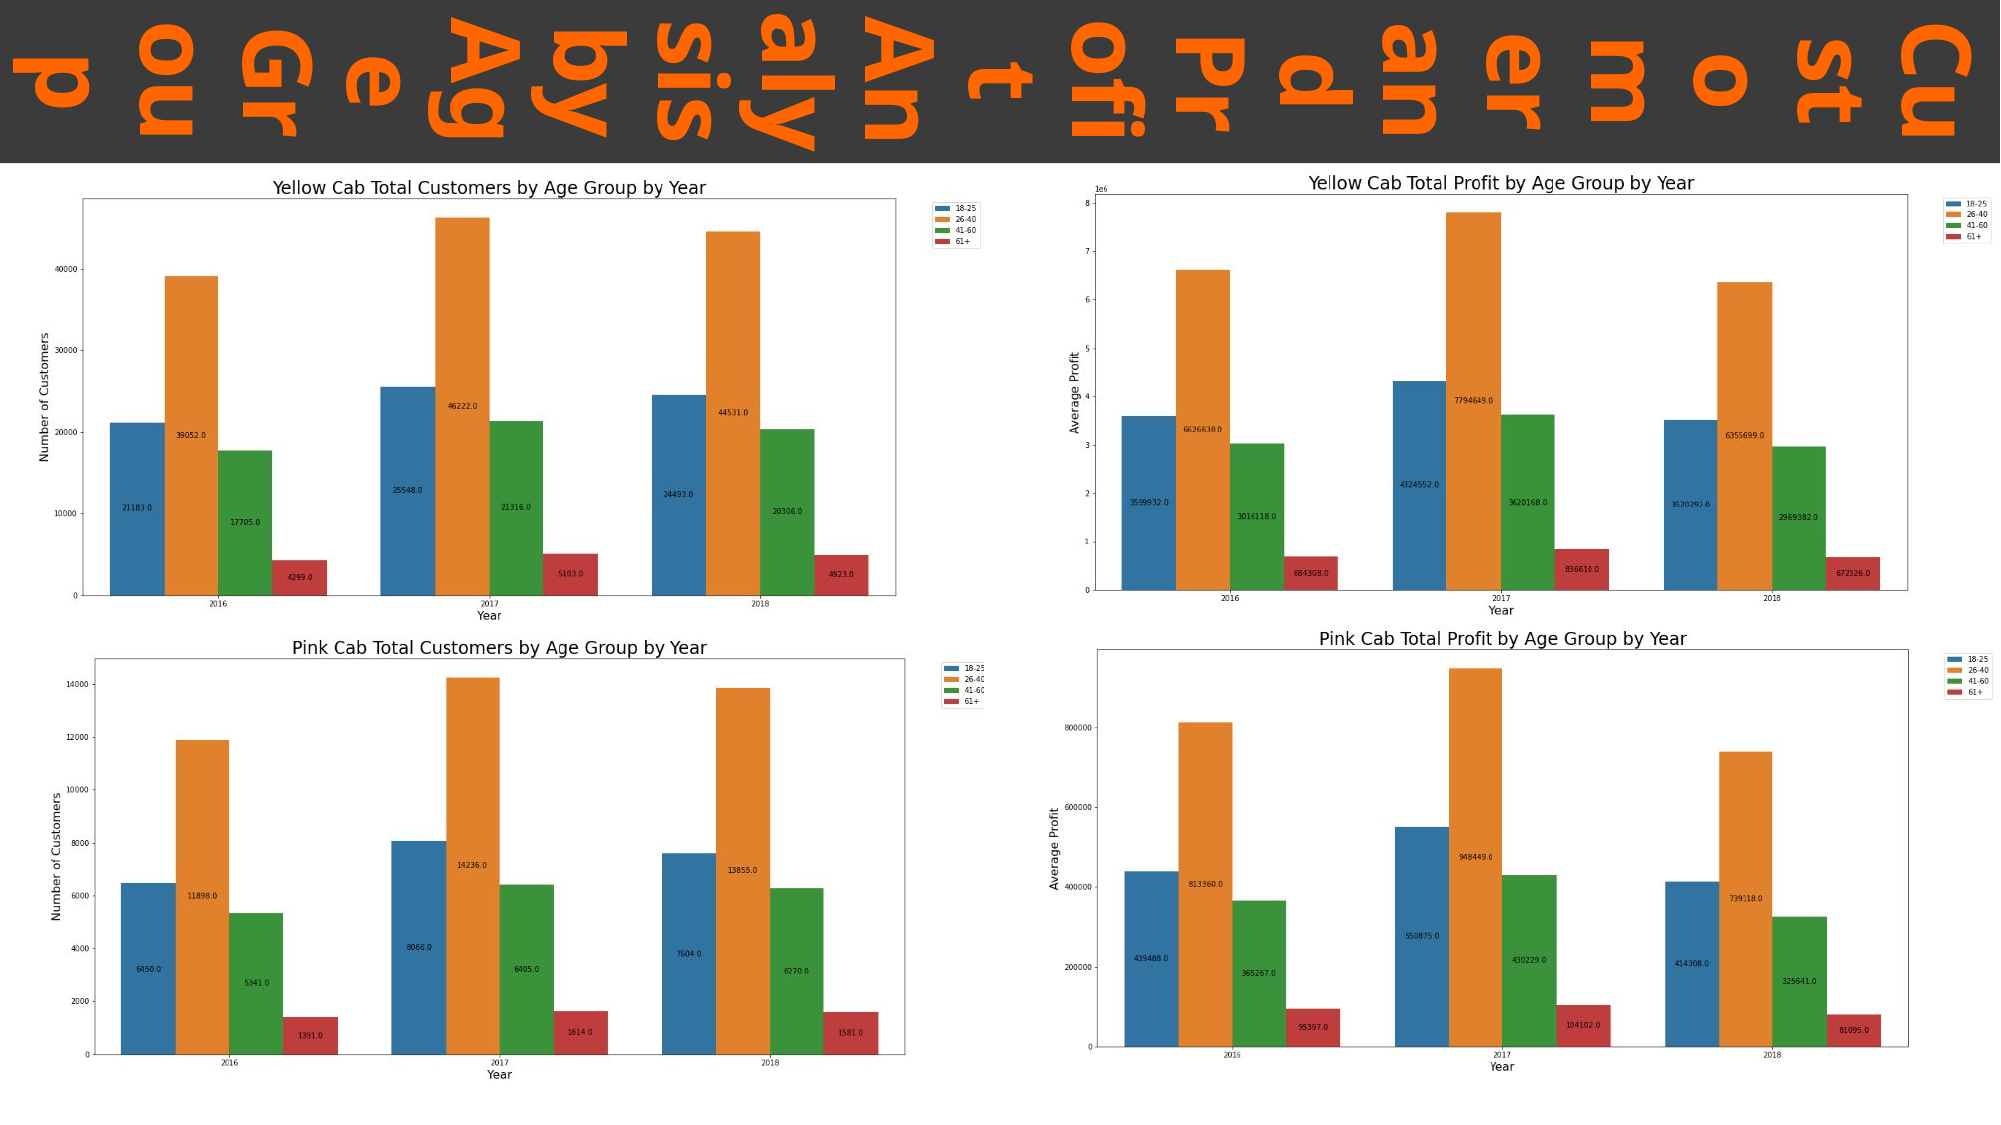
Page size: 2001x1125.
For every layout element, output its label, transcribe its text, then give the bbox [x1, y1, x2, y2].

picture [1031, 169, 2000, 619]
picture [8, 175, 2000, 1086]
title Customer and Profit Analysis by Age Group [0, 0, 2000, 164]
